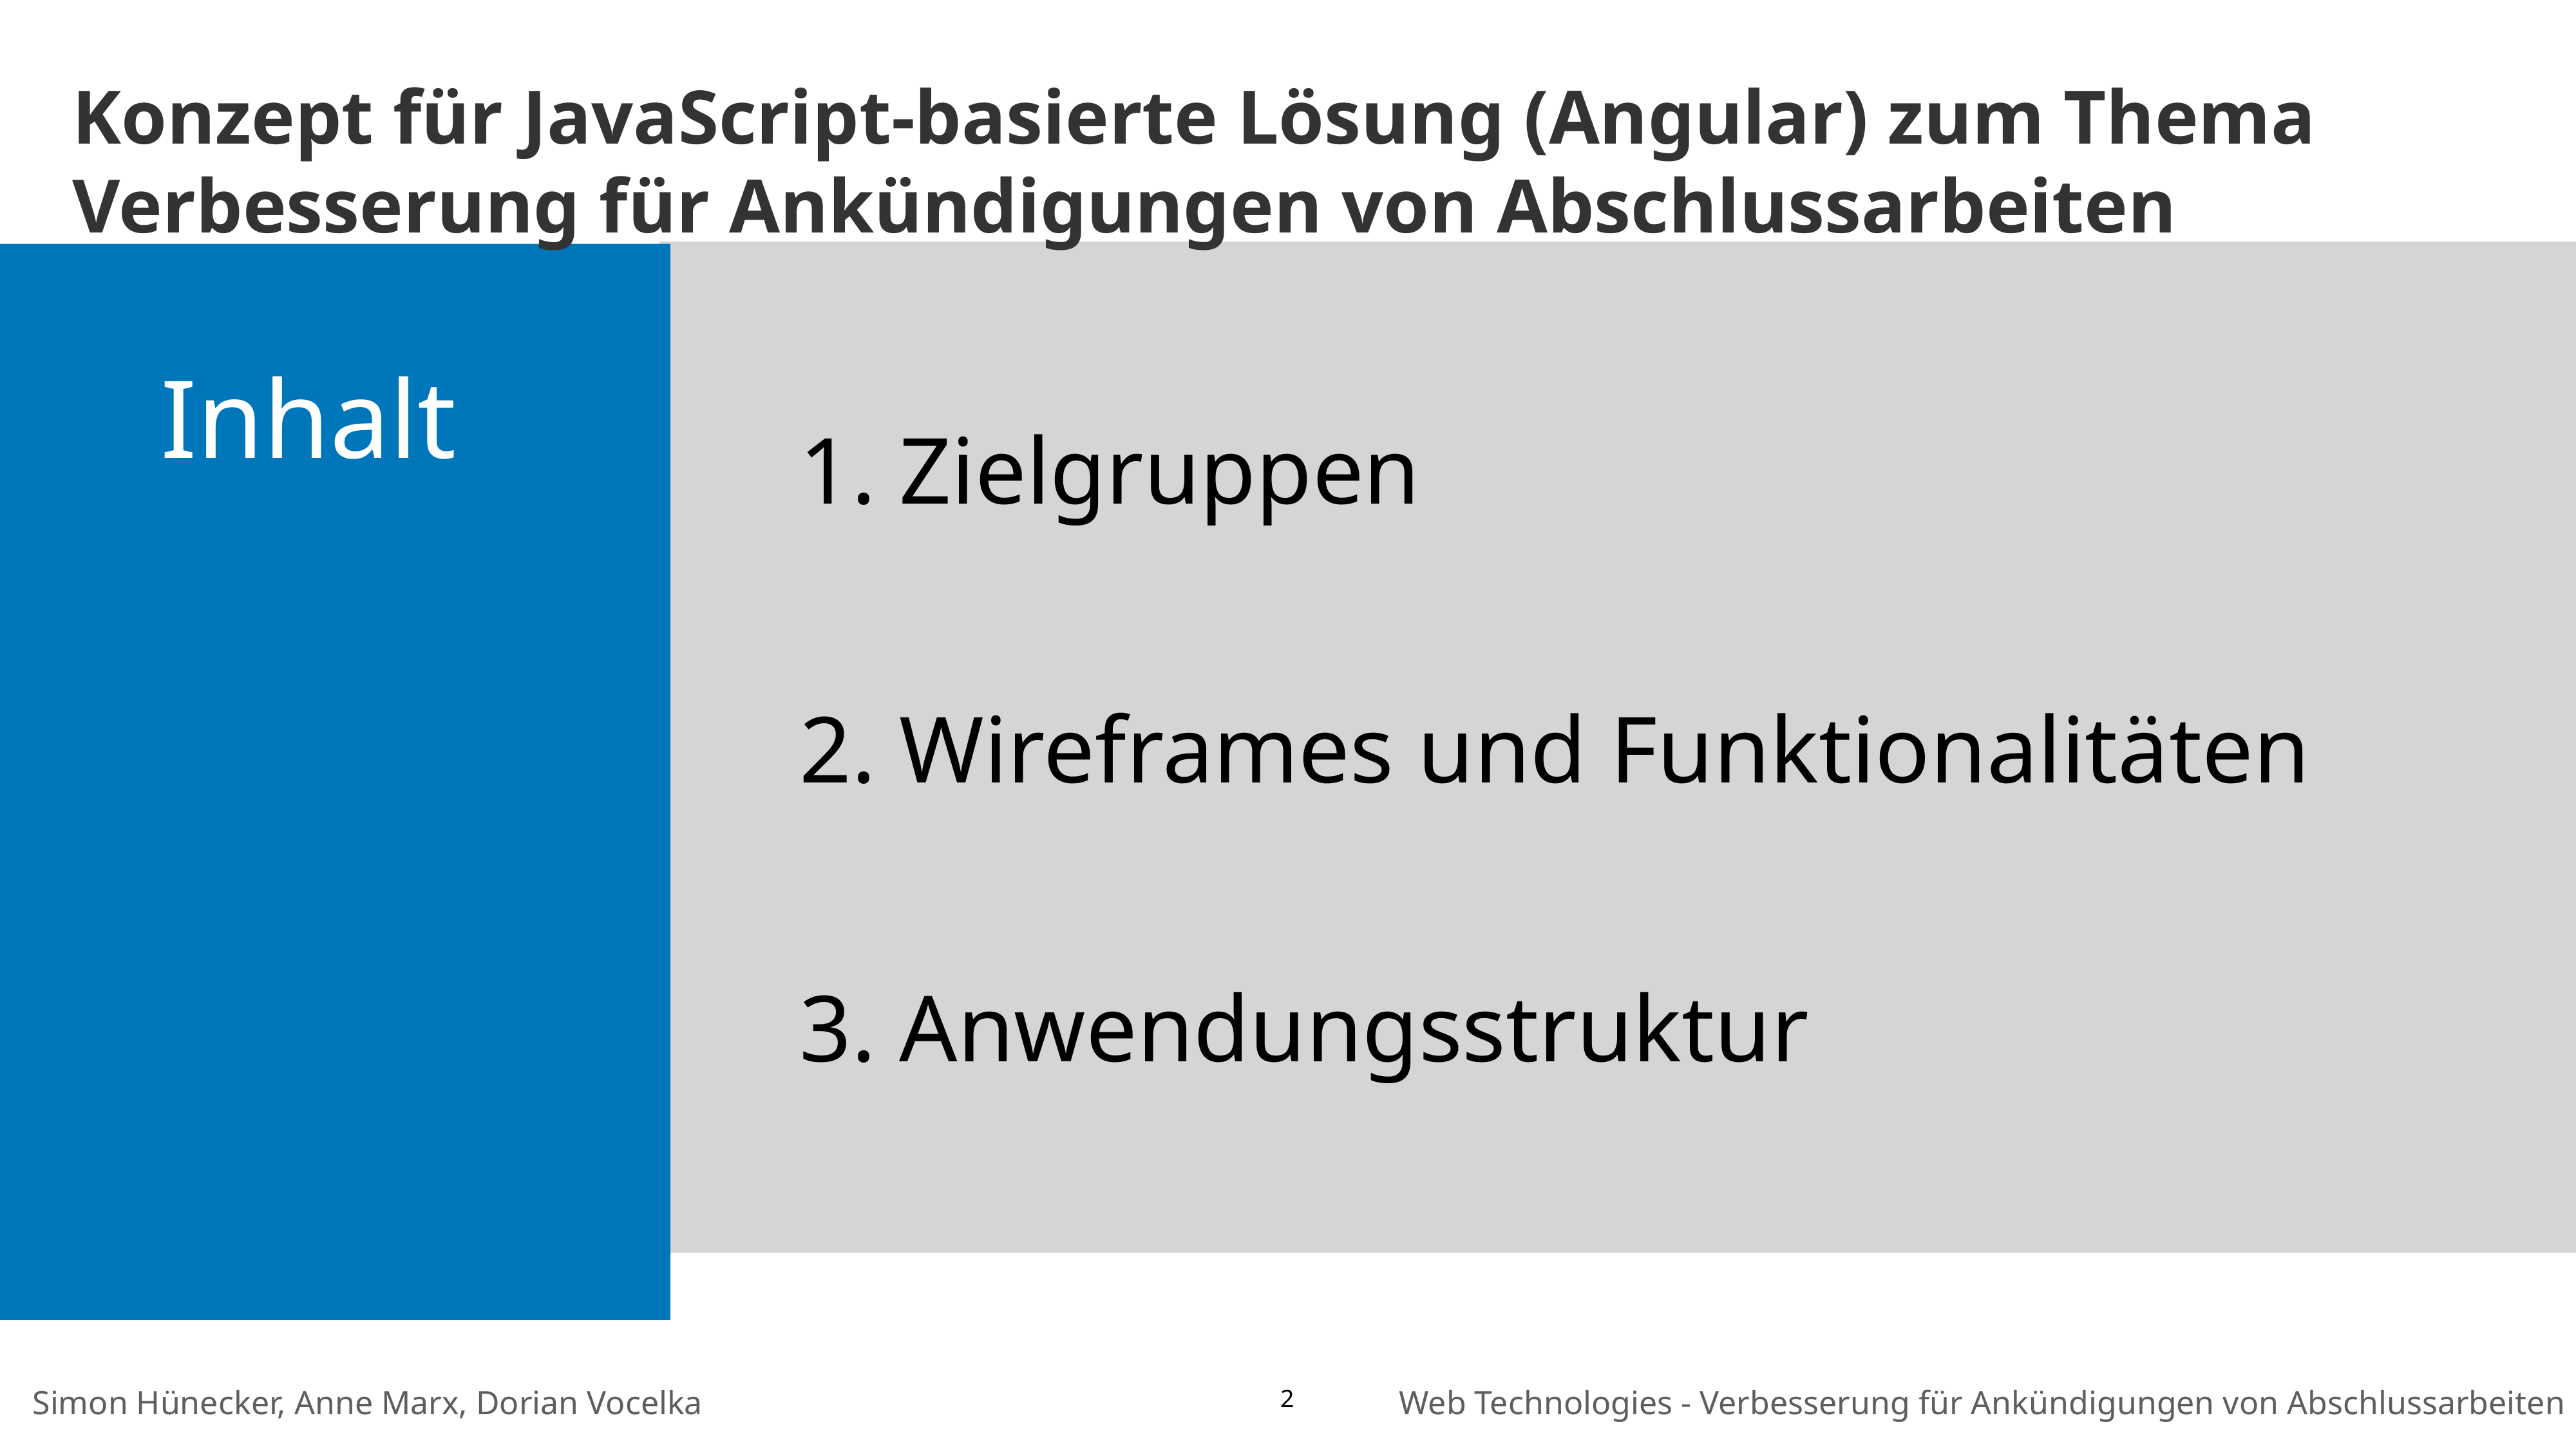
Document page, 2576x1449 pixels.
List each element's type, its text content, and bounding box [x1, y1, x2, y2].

text_box Inhalt [155, 345, 462, 486]
text_box [0, 243, 670, 1320]
table_cell 3. Anwendungsstruktur [794, 887, 2444, 1166]
table_header 1. Zielgruppen [794, 329, 2444, 608]
table_cell 2. Wireframes und Funktionalitäten [794, 608, 2444, 887]
text_box Konzept für JavaScript-basierte Lösung (Angular) zum Thema Verbesserung für Ankündigungen von Abschlussarbeiten [67, 64, 2509, 253]
text_box [670, 242, 2576, 1253]
slide_number 2 [1274, 1381, 1301, 1422]
